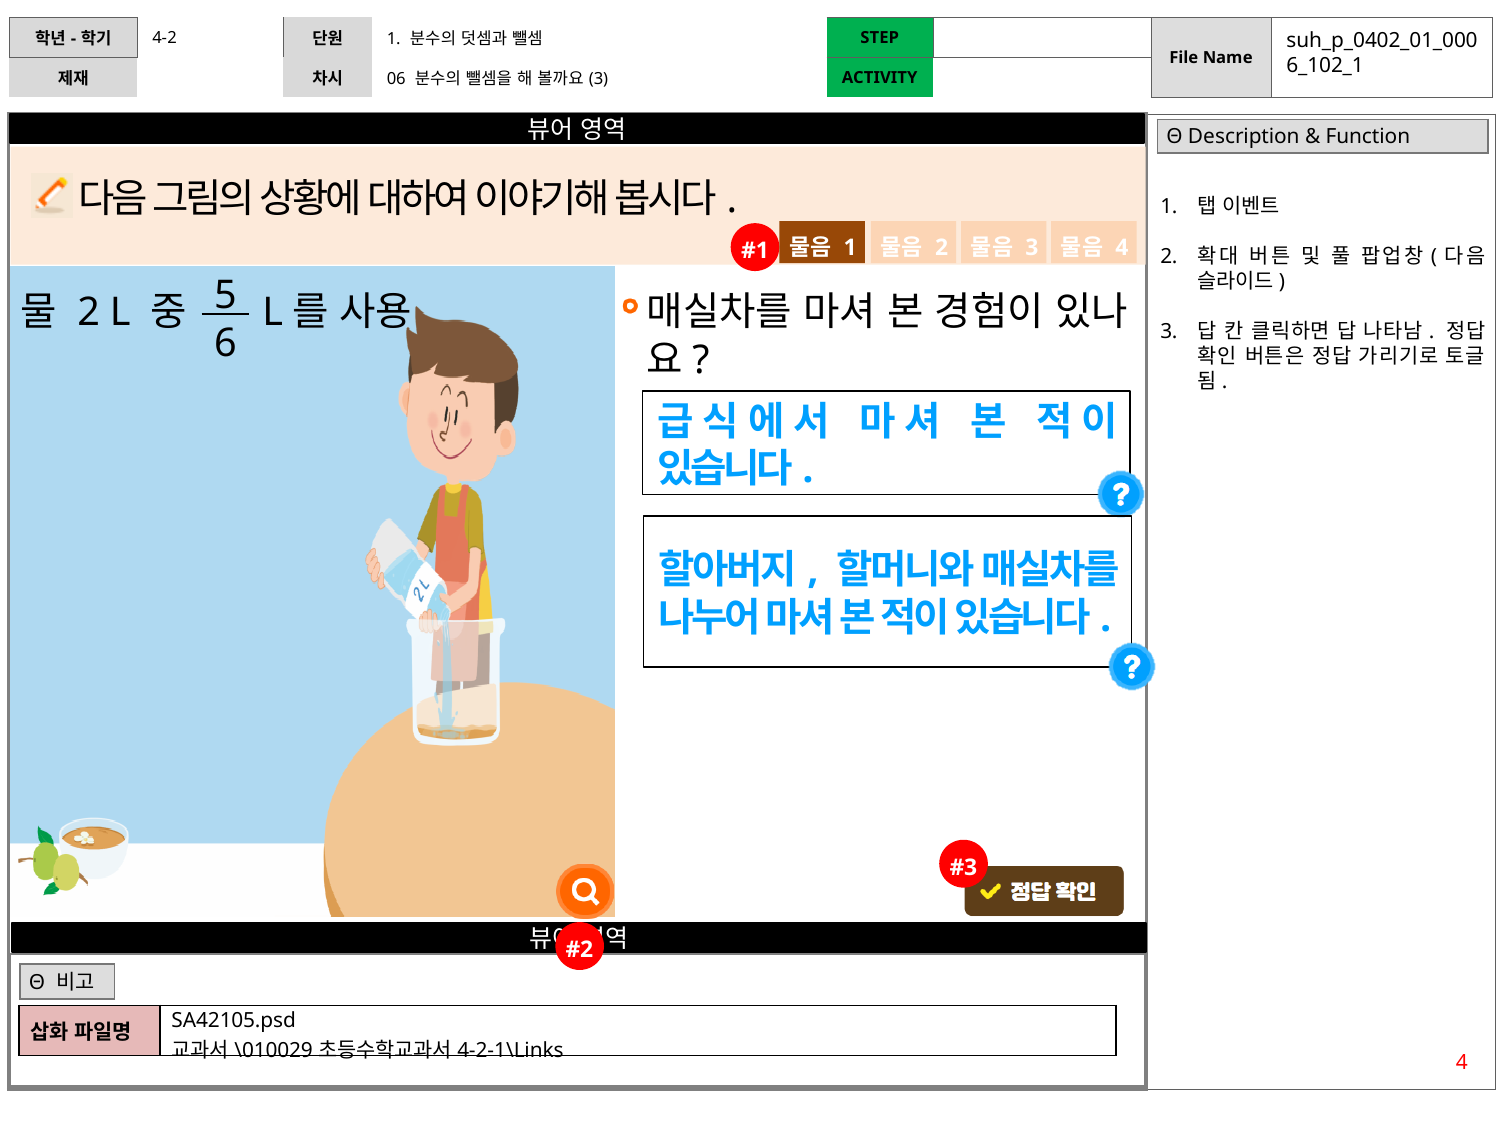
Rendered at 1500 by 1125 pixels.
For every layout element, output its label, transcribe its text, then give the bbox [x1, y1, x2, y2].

picture [10, 266, 615, 921]
text_box #1 [728, 221, 770, 274]
text_box #3 [937, 837, 990, 890]
text_box 급식에서 마셔 본 적이 있습니다. [642, 391, 1131, 495]
text_box 다음 그림의 상황에 대하여 이야기해 봅시다. [63, 165, 1150, 228]
text_box #2 [553, 929, 607, 973]
text_box suh_p_0402_01_0006_102_1 [1271, 18, 1500, 84]
text_box 할아버지, 할머니와 매실차를 나누어 마셔 본 적이 있습니다. [643, 515, 1132, 668]
picture [619, 294, 640, 316]
text_box 탭 이벤트 확대 버튼 및 풀 팝업창(다음 슬라이드) 답 칸 클릭하면 답 나타남. 정답 확인 버튼은 정답 가리기로 토글 됨. [1145, 160, 1500, 426]
picture [1101, 637, 1162, 697]
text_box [771, 211, 1146, 264]
picture [31, 173, 73, 218]
picture [963, 863, 1126, 918]
table_header 삽화 파일명 [20, 1006, 159, 1055]
table_header SA42105.psd 교과서\010029초등수학교과서4-2-1\Links [161, 1006, 1115, 1055]
text_box 매실차를 마셔 본 경험이 있나요? [631, 278, 1140, 389]
text_box [9, 145, 1148, 267]
picture [1090, 465, 1151, 524]
table_header Θ Description & Function [1158, 120, 1487, 152]
